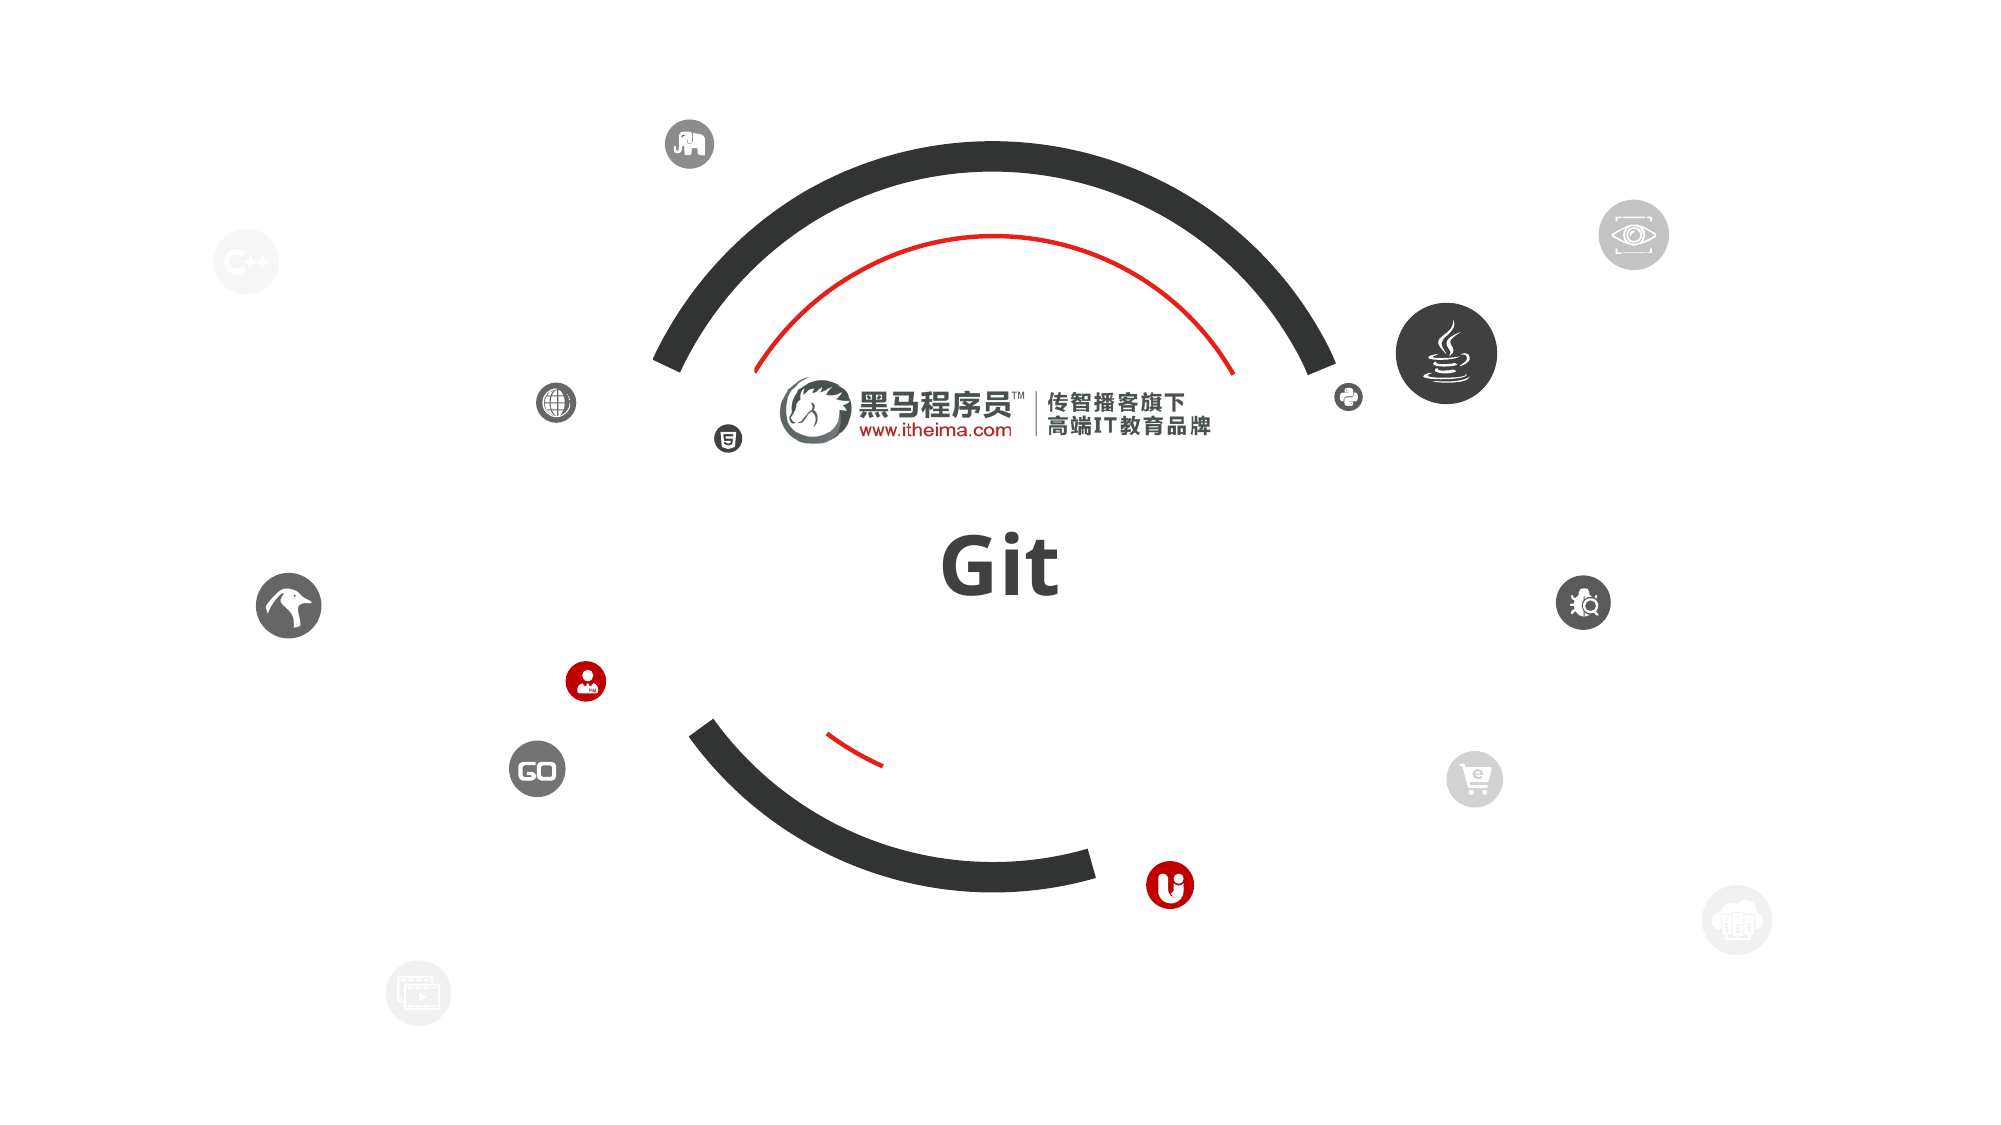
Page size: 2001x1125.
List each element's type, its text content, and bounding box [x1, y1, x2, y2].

picture [757, 345, 1233, 476]
title Git [474, 495, 1526, 629]
